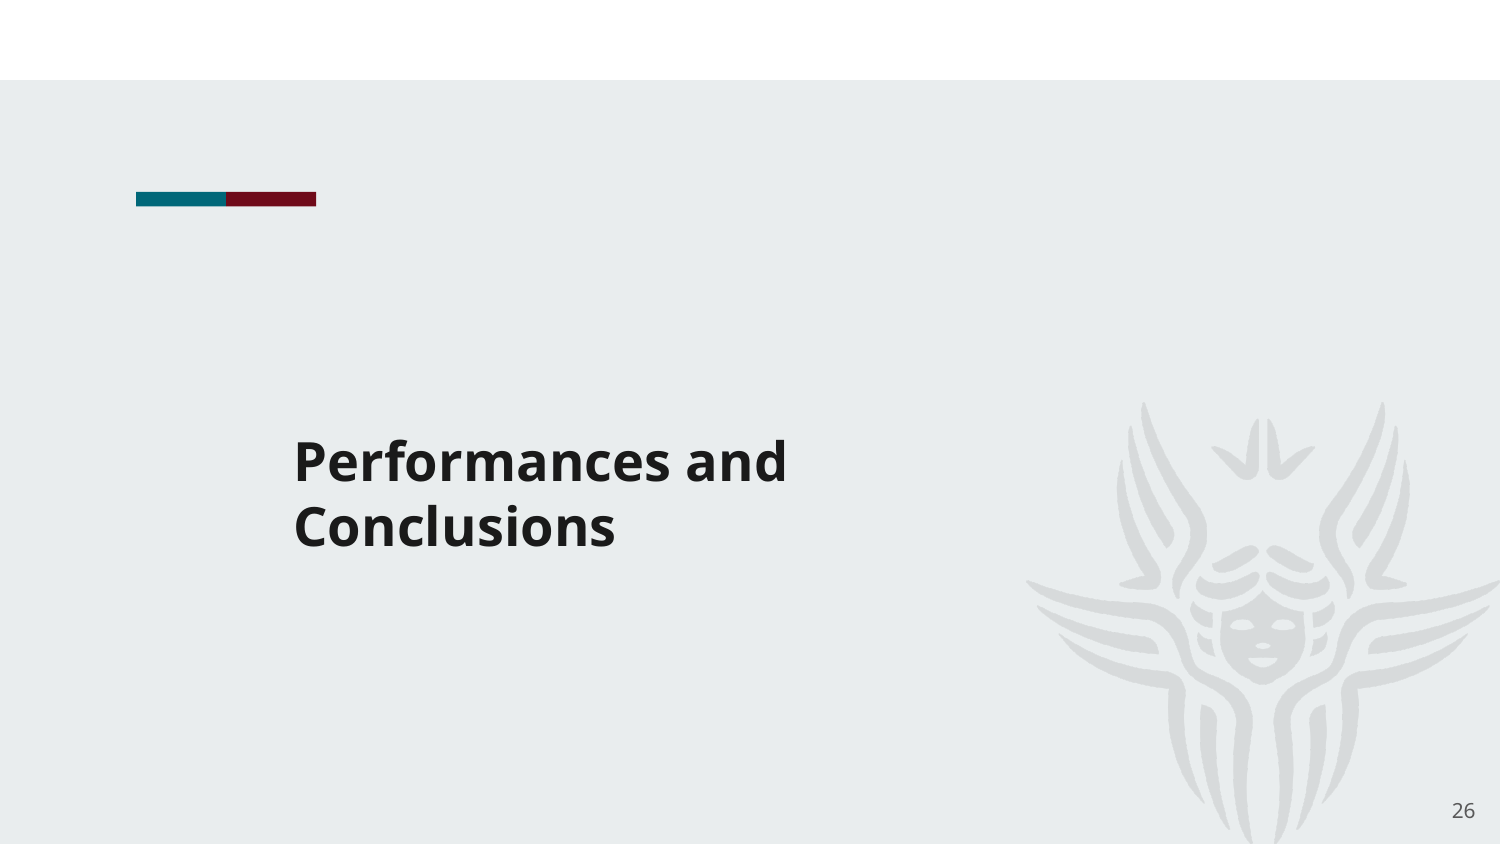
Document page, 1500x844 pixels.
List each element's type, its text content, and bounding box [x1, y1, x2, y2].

title Performances and Conclusions [278, 412, 1116, 544]
slide_number ‹#› [1400, 779, 1491, 844]
